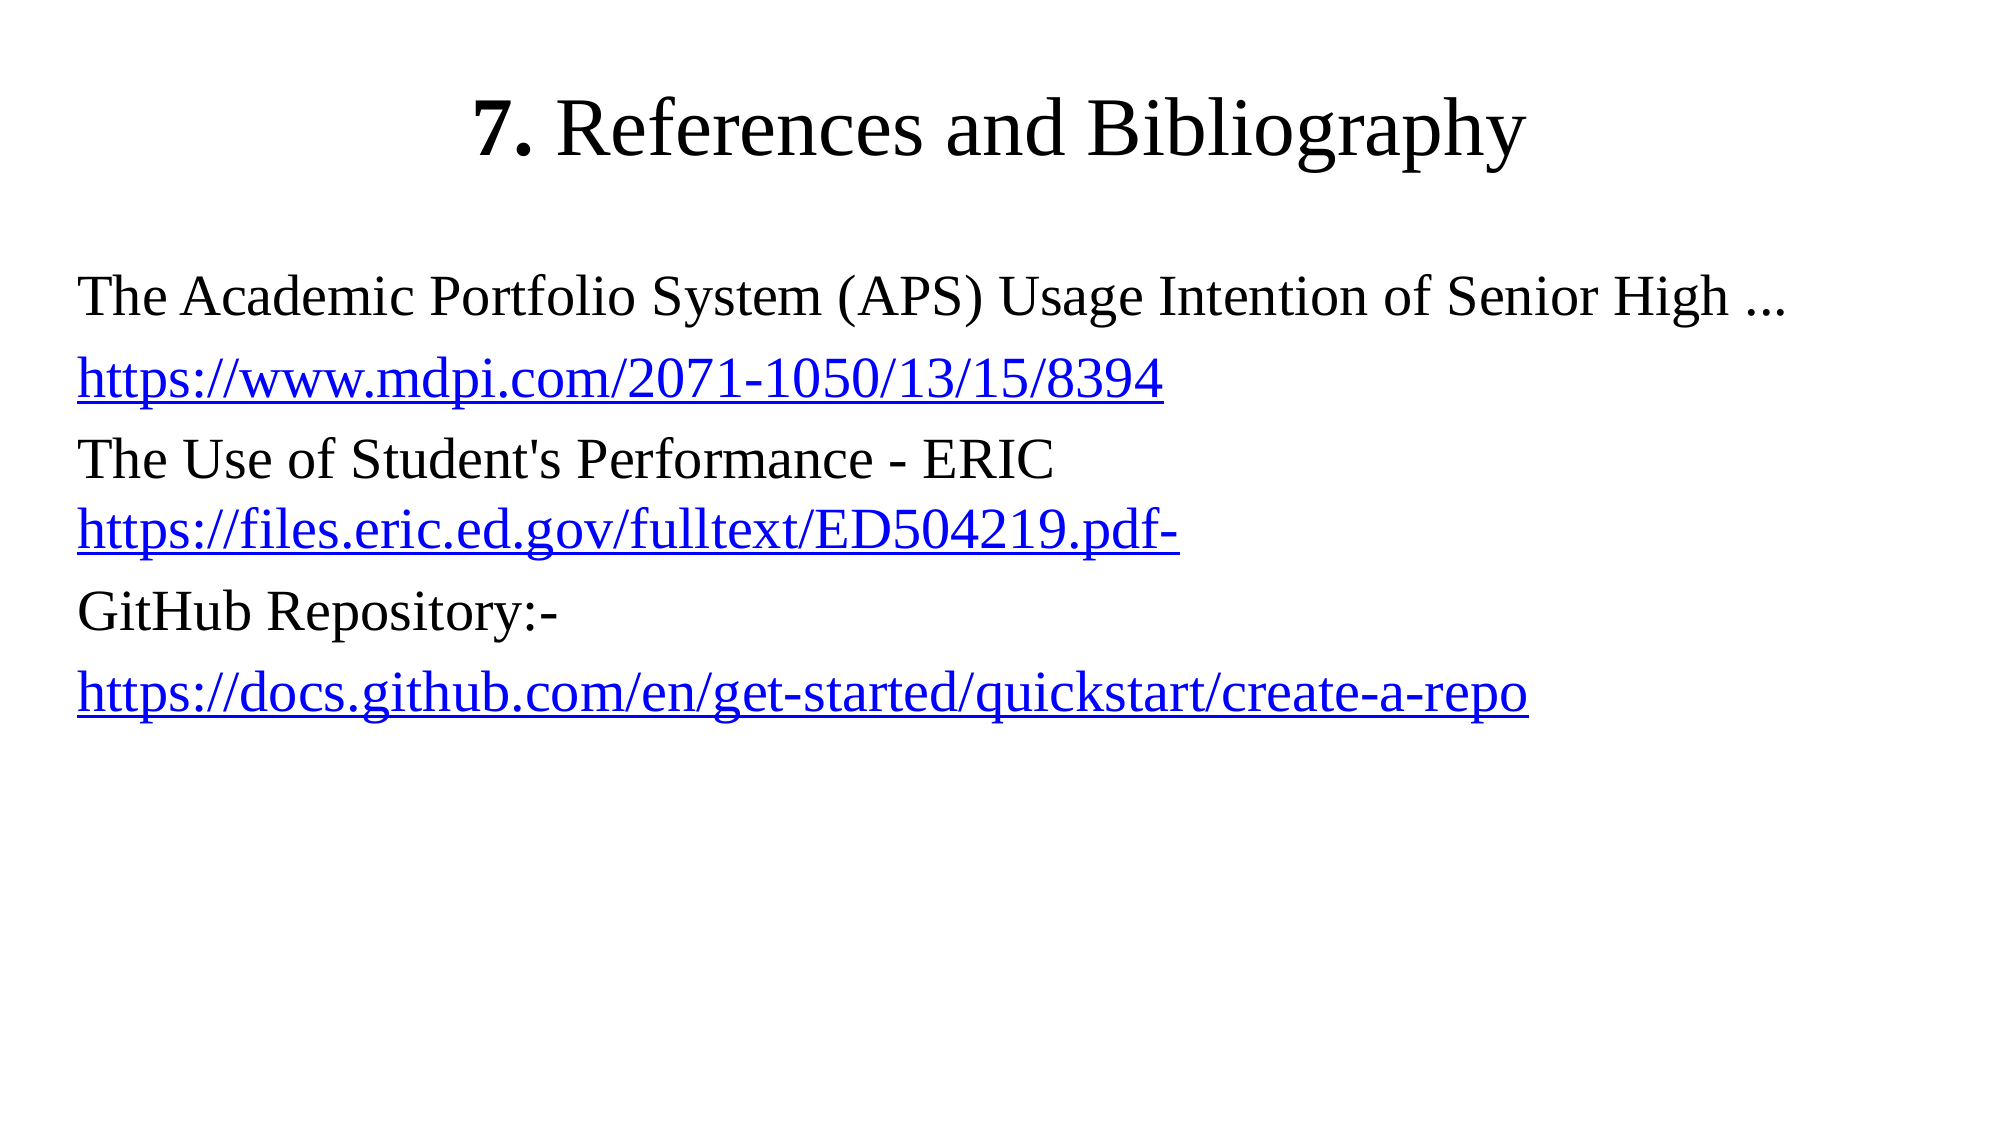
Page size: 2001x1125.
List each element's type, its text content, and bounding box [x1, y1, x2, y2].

list The Academic Portfolio System (APS) Usage Intention of Senior High ... https://www.mdpi.com/2071-1050/13/15/8394 The Use of Student's Performance - ERIC https://files.eric.ed.gov/fulltext/ED504219.pdf- GitHub Repository:- https://docs.github.com/en/get-started/quickstart/create-a-repo [62, 249, 1938, 1050]
title 7. References and Bibliography [62, 45, 1938, 200]
